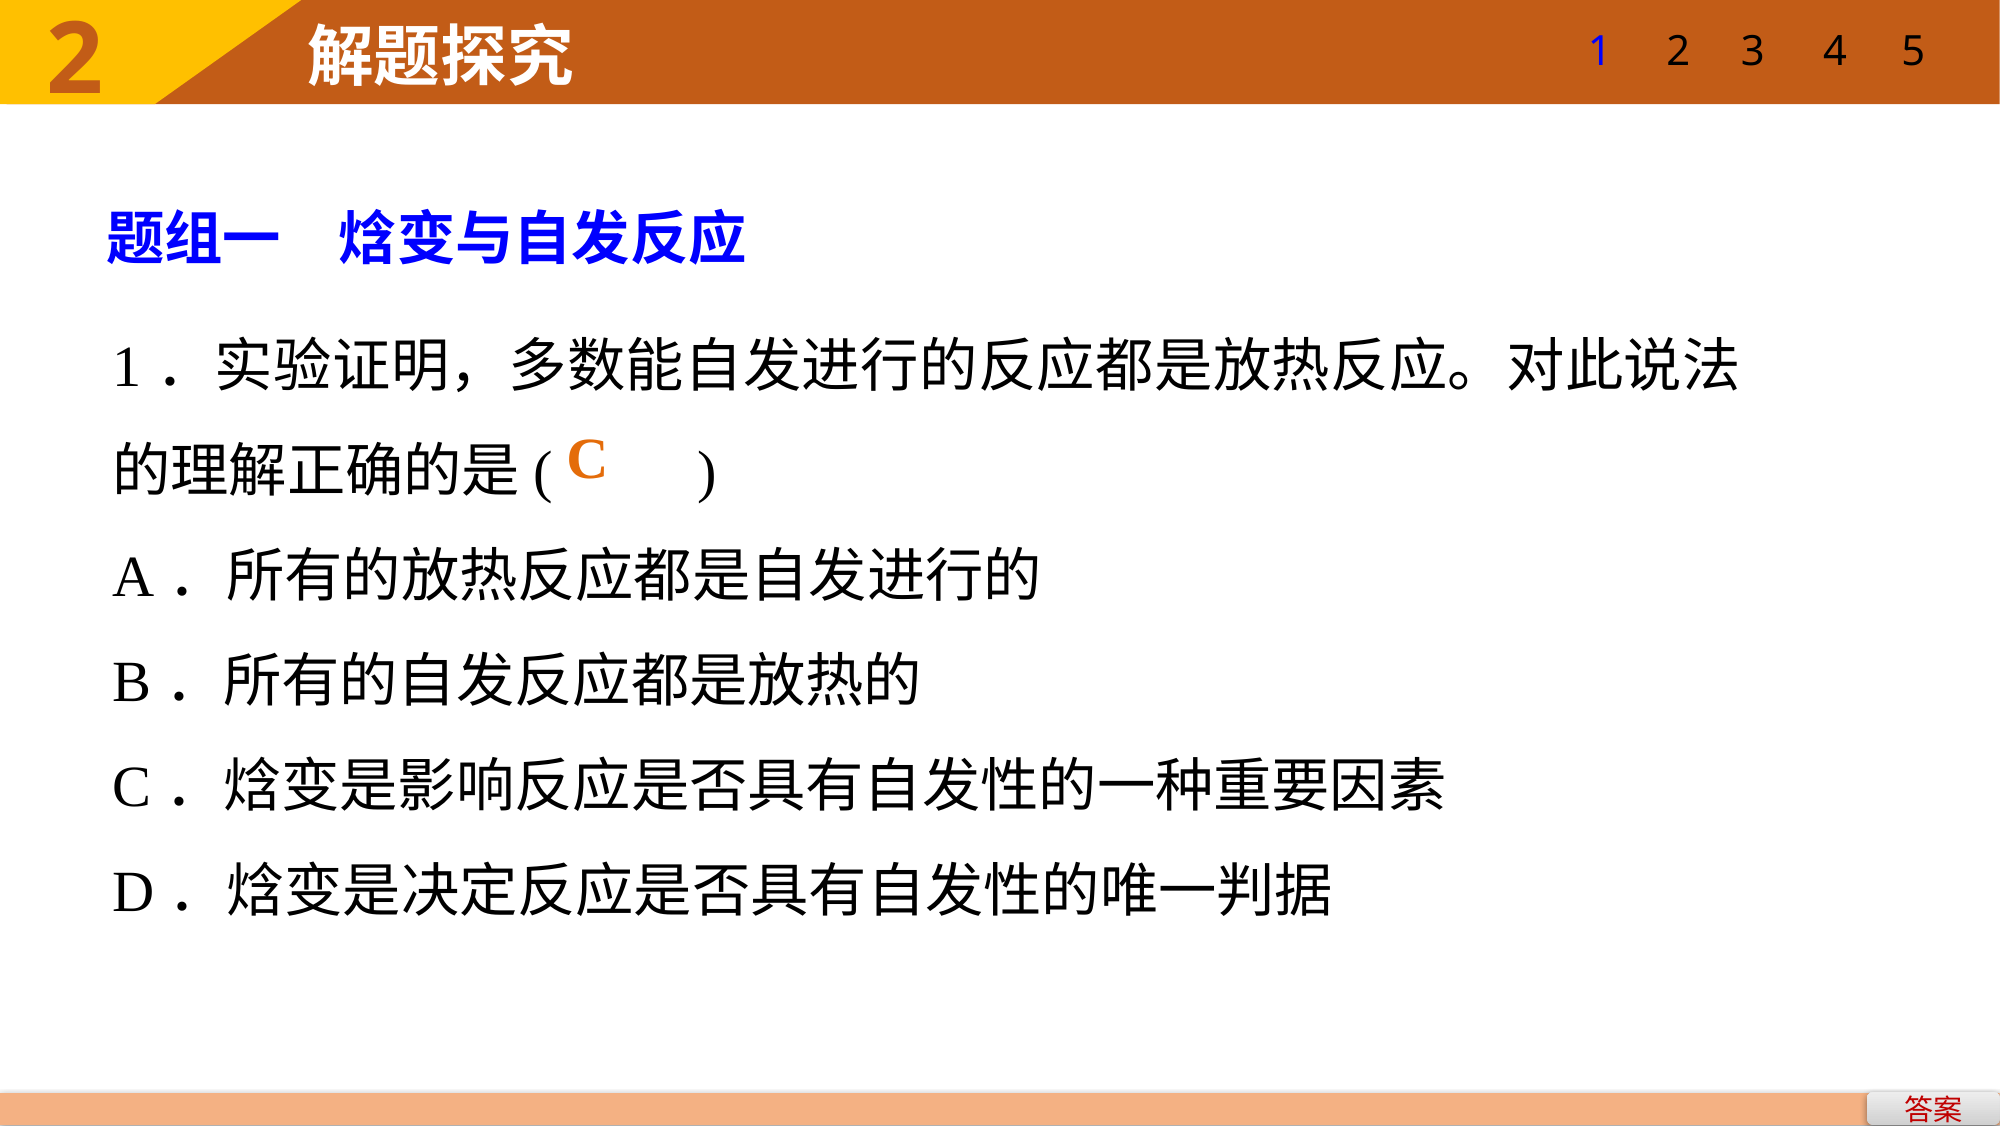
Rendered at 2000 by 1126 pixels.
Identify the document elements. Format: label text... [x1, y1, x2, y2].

text_box 题组一 焓变与自发反应 [91, 149, 1908, 279]
text_box 2 [1649, 1, 1711, 97]
text_box 5 [1880, 1, 1946, 97]
text_box [0, 1092, 1866, 1126]
text_box C [551, 412, 624, 498]
text_box 3 [1727, 1, 1785, 97]
text_box 1．实验证明，多数能自发进行的反应都是放热反应。对此说法的理解正确的是( ) A．所有的放热反应都是自发进行的 B．所有的自发反应都是放热的 C．焓变是影响反应是否具有自发性的一种重要因素 D．焓变是决定反应是否具有自发性的唯一判据 [97, 285, 1756, 930]
text_box 1 [1566, 1, 1632, 97]
text_box 4 [1802, 1, 1868, 97]
text_box 答案 [1866, 1091, 2000, 1126]
